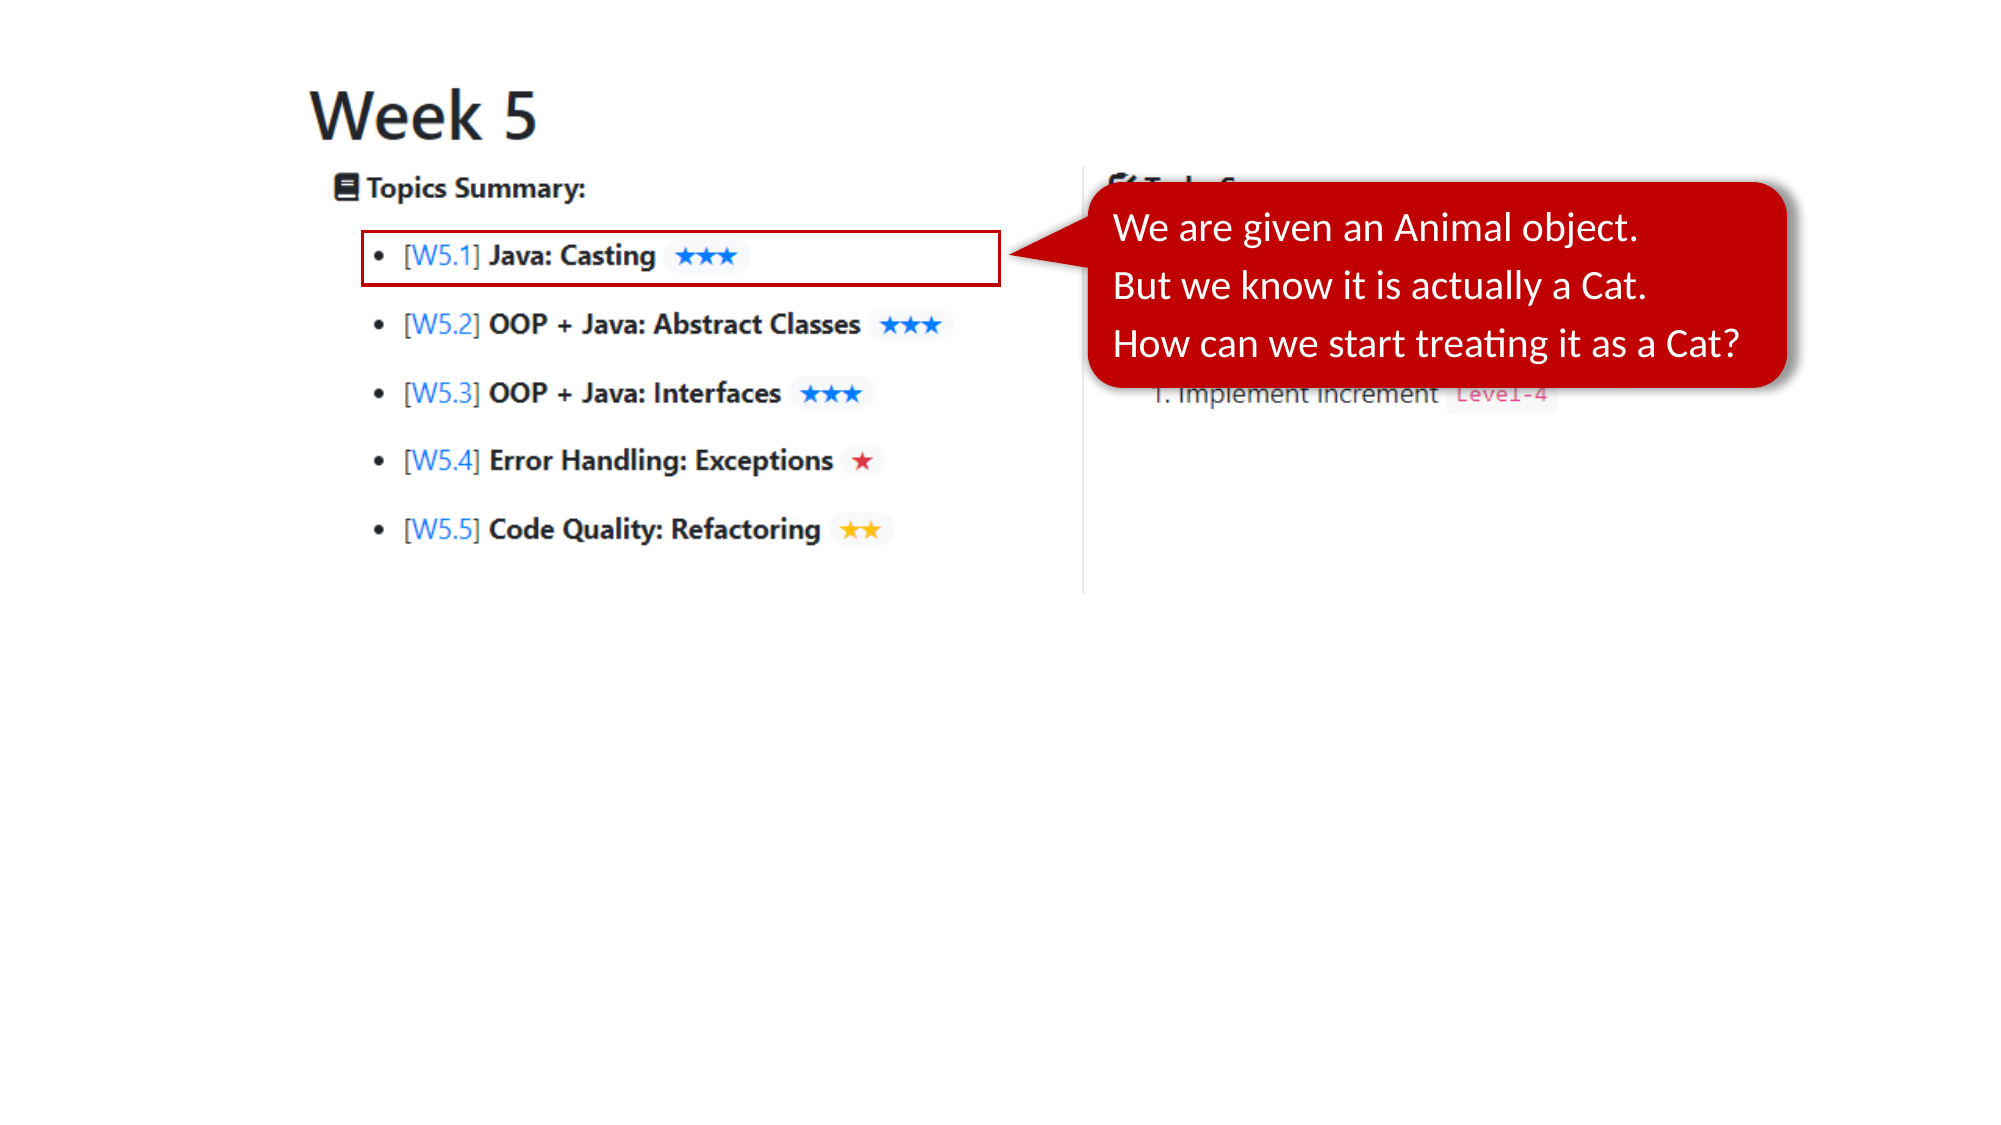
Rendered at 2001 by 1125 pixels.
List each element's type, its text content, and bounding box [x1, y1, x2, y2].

text_box We are given an Animal object. But we know it is actually a Cat. How can we start treating it as a Cat? [1636, 182, 1788, 388]
picture [290, 54, 1636, 594]
